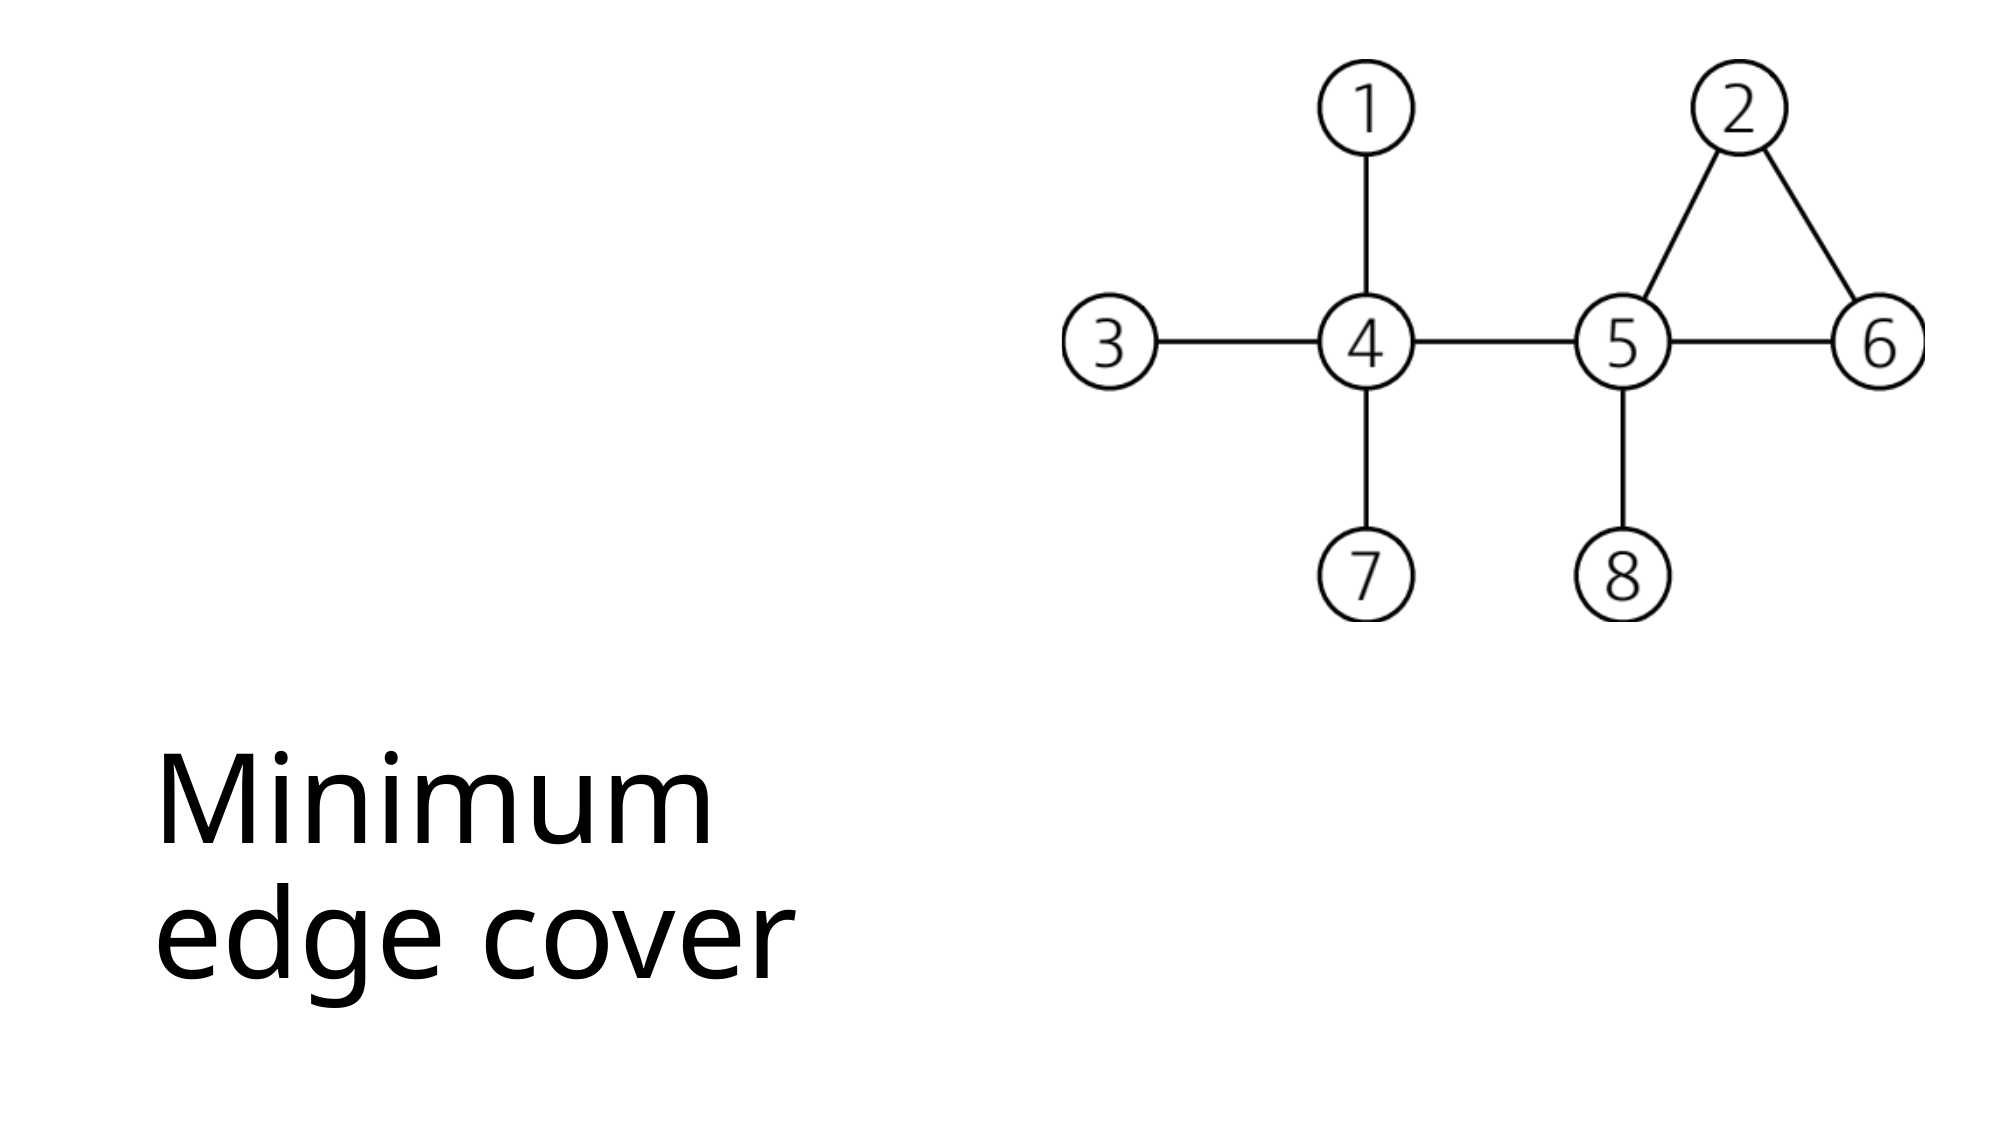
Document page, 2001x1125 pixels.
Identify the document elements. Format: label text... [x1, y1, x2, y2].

list Minimum edge cover [137, 59, 1863, 1014]
picture [1061, 59, 1925, 622]
